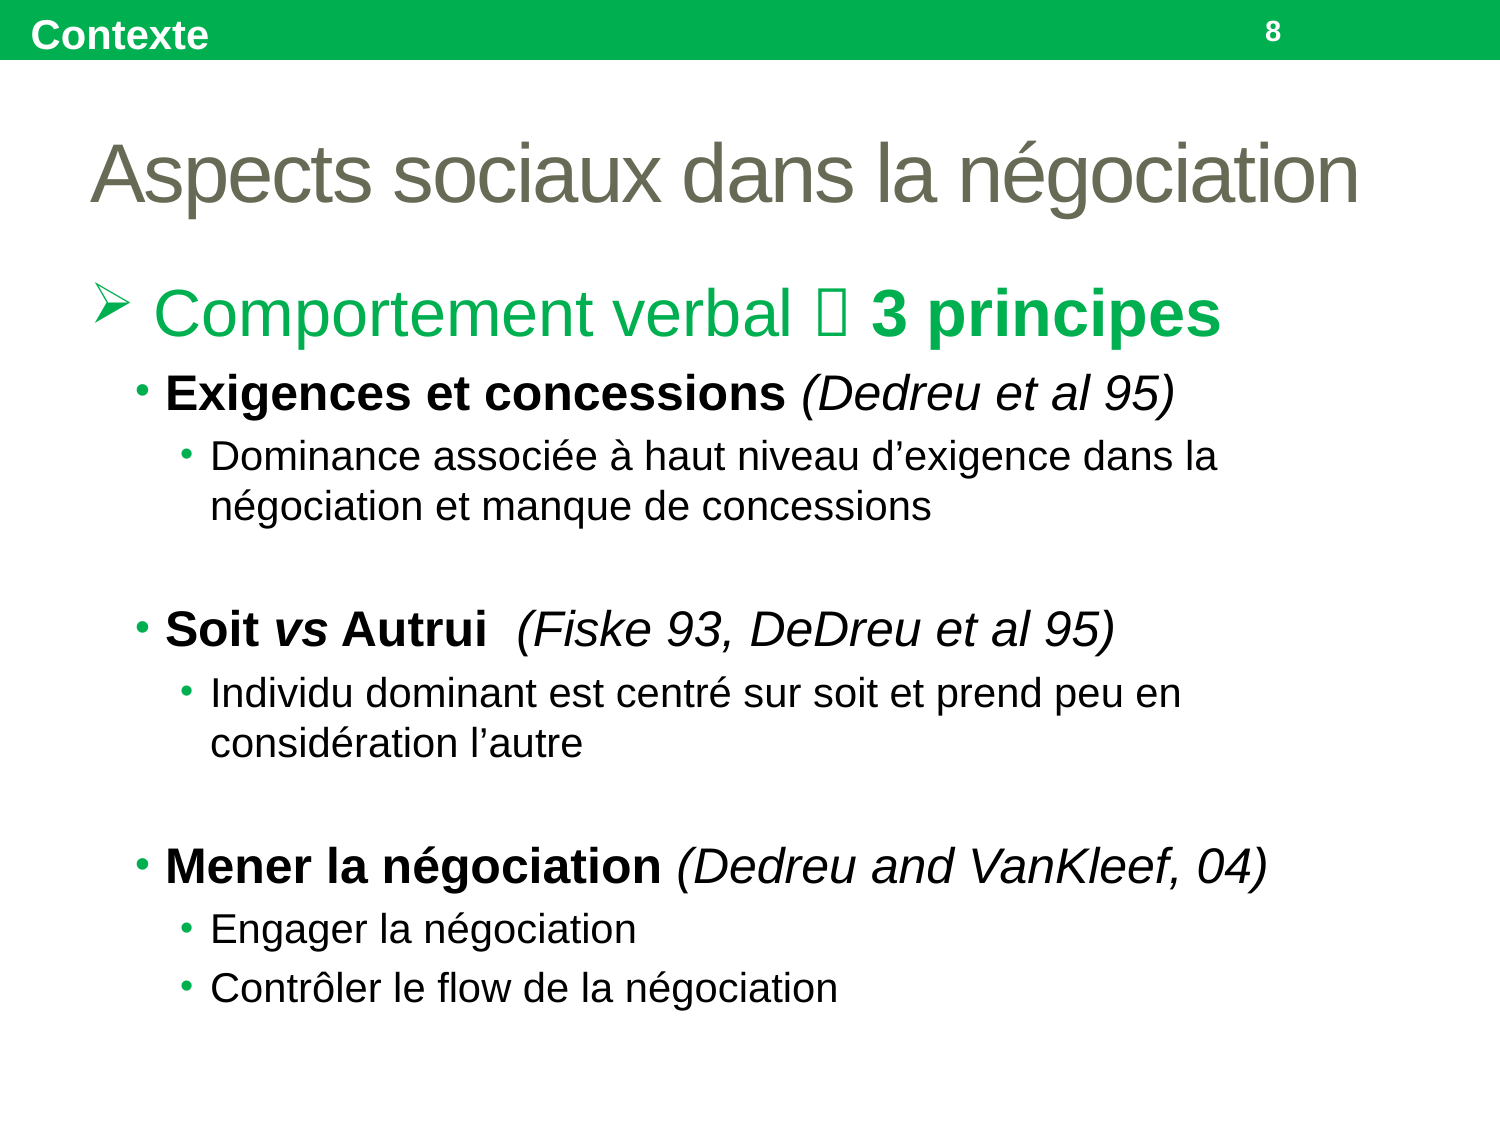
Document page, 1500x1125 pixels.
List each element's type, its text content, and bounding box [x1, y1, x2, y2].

list Comportement verbal  3 principes Exigences et concessions (Dedreu et al 95) Dominance associée à haut niveau d’exigence dans la négociation et manque de concessions Soit vs Autrui (Fiske 93, DeDreu et al 95) Individu dominant est centré sur soit et prend peu en considération l’autre Mener la négociation (Dedreu and VanKleef, 04) Engager la négociation Contrôler le flow de la négociation [75, 262, 1425, 1083]
title Aspects sociaux dans la négociation [75, 87, 1425, 250]
slide_number 8 [1250, 3, 1425, 57]
text_box Contexte [15, 0, 225, 65]
